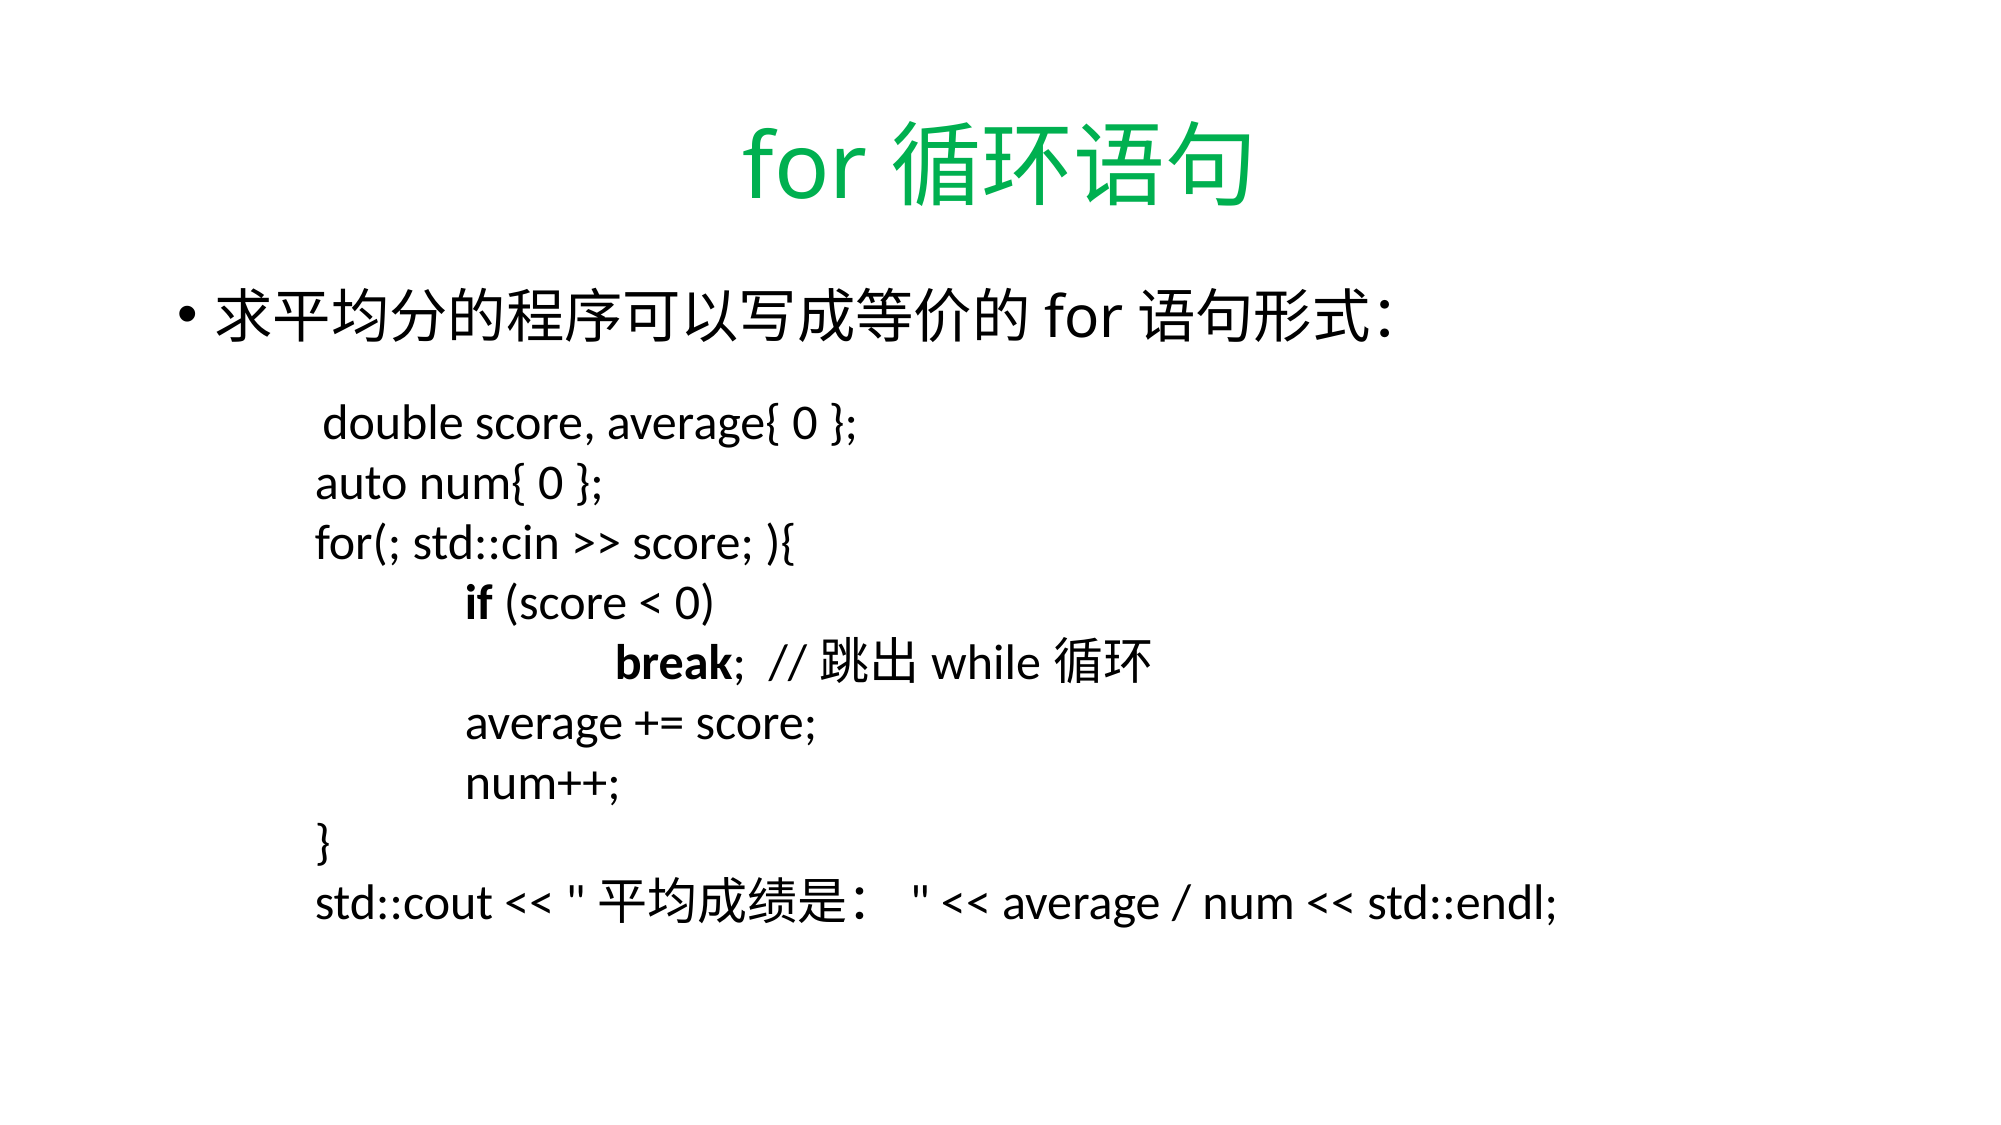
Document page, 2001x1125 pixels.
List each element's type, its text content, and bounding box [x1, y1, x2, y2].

list 求平均分的程序可以写成等价的for语句形式： [162, 257, 1658, 365]
text_box double score, average{ 0 }; auto num{ 0 }; for(; std::cin >> score; ){ if (score < 0) break; //跳出while循环 average += score; num++; } std::cout << "平均成绩是：" << average / num << std::endl; [150, 381, 1842, 937]
title for循环语句 [137, 59, 1863, 278]
